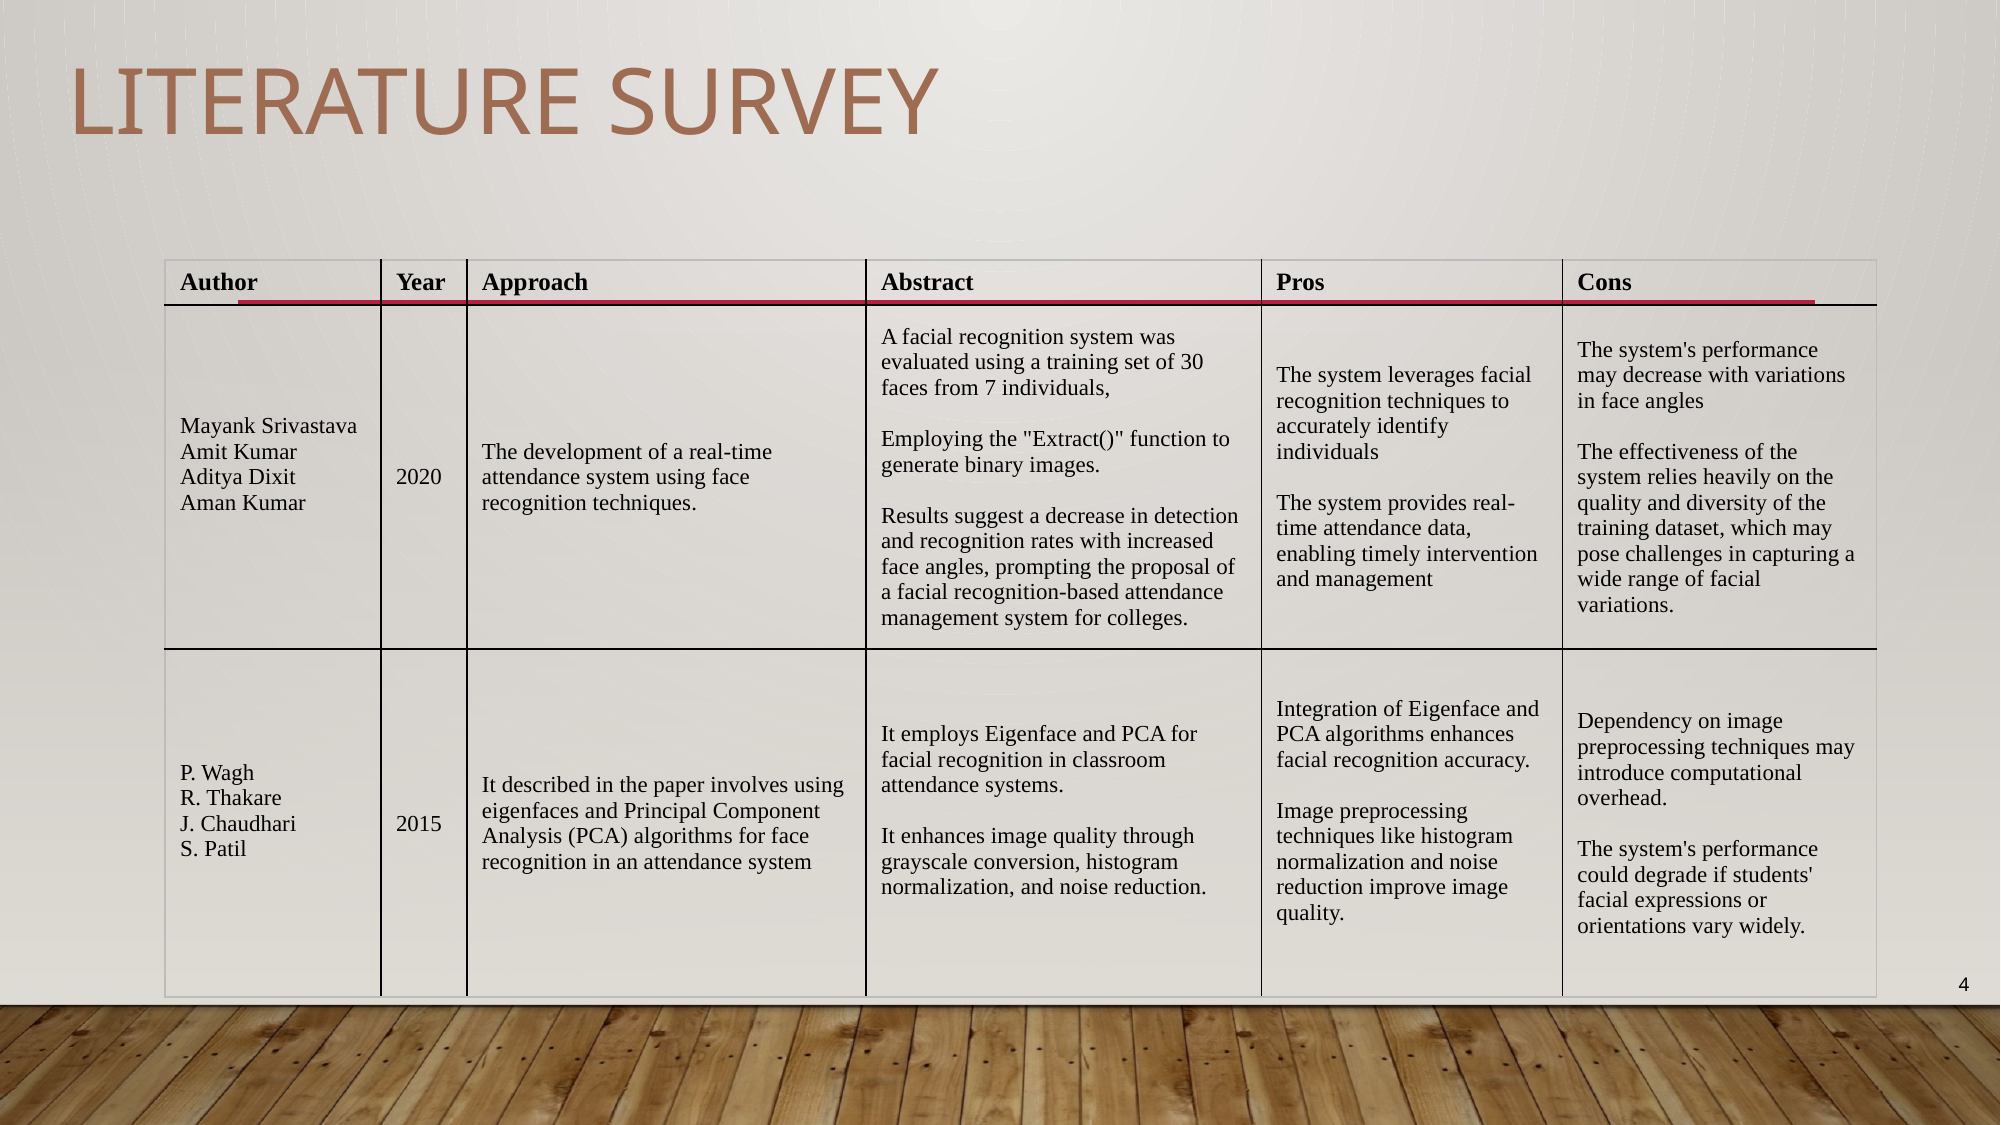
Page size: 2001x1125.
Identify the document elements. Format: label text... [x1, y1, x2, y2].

table_cell Dependency on image preprocessing techniques may introduce computational overhead. The system's performance could degrade if students' facial expressions or orientations vary widely. [1563, 650, 1876, 996]
text_box 4 [1943, 964, 2000, 1003]
table_cell The development of a real-time attendance system using face recognition techniques. [468, 306, 865, 648]
table_header Cons [1563, 261, 1876, 304]
table_cell It employs Eigenface and PCA for facial recognition in classroom attendance systems. It enhances image quality through grayscale conversion, histogram normalization, and noise reduction. [867, 650, 1261, 996]
table_header Approach [468, 261, 865, 304]
table_cell Mayank Srivastava Amit Kumar Aditya Dixit Aman Kumar [166, 306, 380, 648]
table_cell P. Wagh R. Thakare J. Chaudhari S. Patil [166, 650, 380, 996]
text_box Literature Survey [52, 36, 1629, 209]
table_cell A facial recognition system was evaluated using a training set of 30 faces from 7 individuals, Employing the "Extract()" function to generate binary images. Results suggest a decrease in detection and recognition rates with increased face angles, prompting the proposal of a facial recognition-based attendance management system for colleges. [867, 306, 1261, 648]
table_header Pros [1262, 261, 1562, 304]
table_cell The system's performance may decrease with variations in face angles The effectiveness of the system relies heavily on the quality and diversity of the training dataset, which may pose challenges in capturing a wide range of facial variations. [1563, 306, 1876, 648]
table_cell The system leverages facial recognition techniques to accurately identify individuals The system provides real-time attendance data, enabling timely intervention and management [1262, 306, 1562, 648]
table_cell 2015 [382, 650, 466, 996]
table_cell It described in the paper involves using eigenfaces and Principal Component Analysis (PCA) algorithms for face recognition in an attendance system [468, 650, 865, 996]
table_header Year [382, 261, 466, 304]
table_header Abstract [867, 261, 1261, 304]
picture [0, 1005, 2000, 1125]
table_cell Integration of Eigenface and PCA algorithms enhances facial recognition accuracy. Image preprocessing techniques like histogram normalization and noise reduction improve image quality. [1262, 650, 1562, 996]
table_cell 2020 [382, 306, 466, 648]
table_header Author [166, 261, 380, 304]
